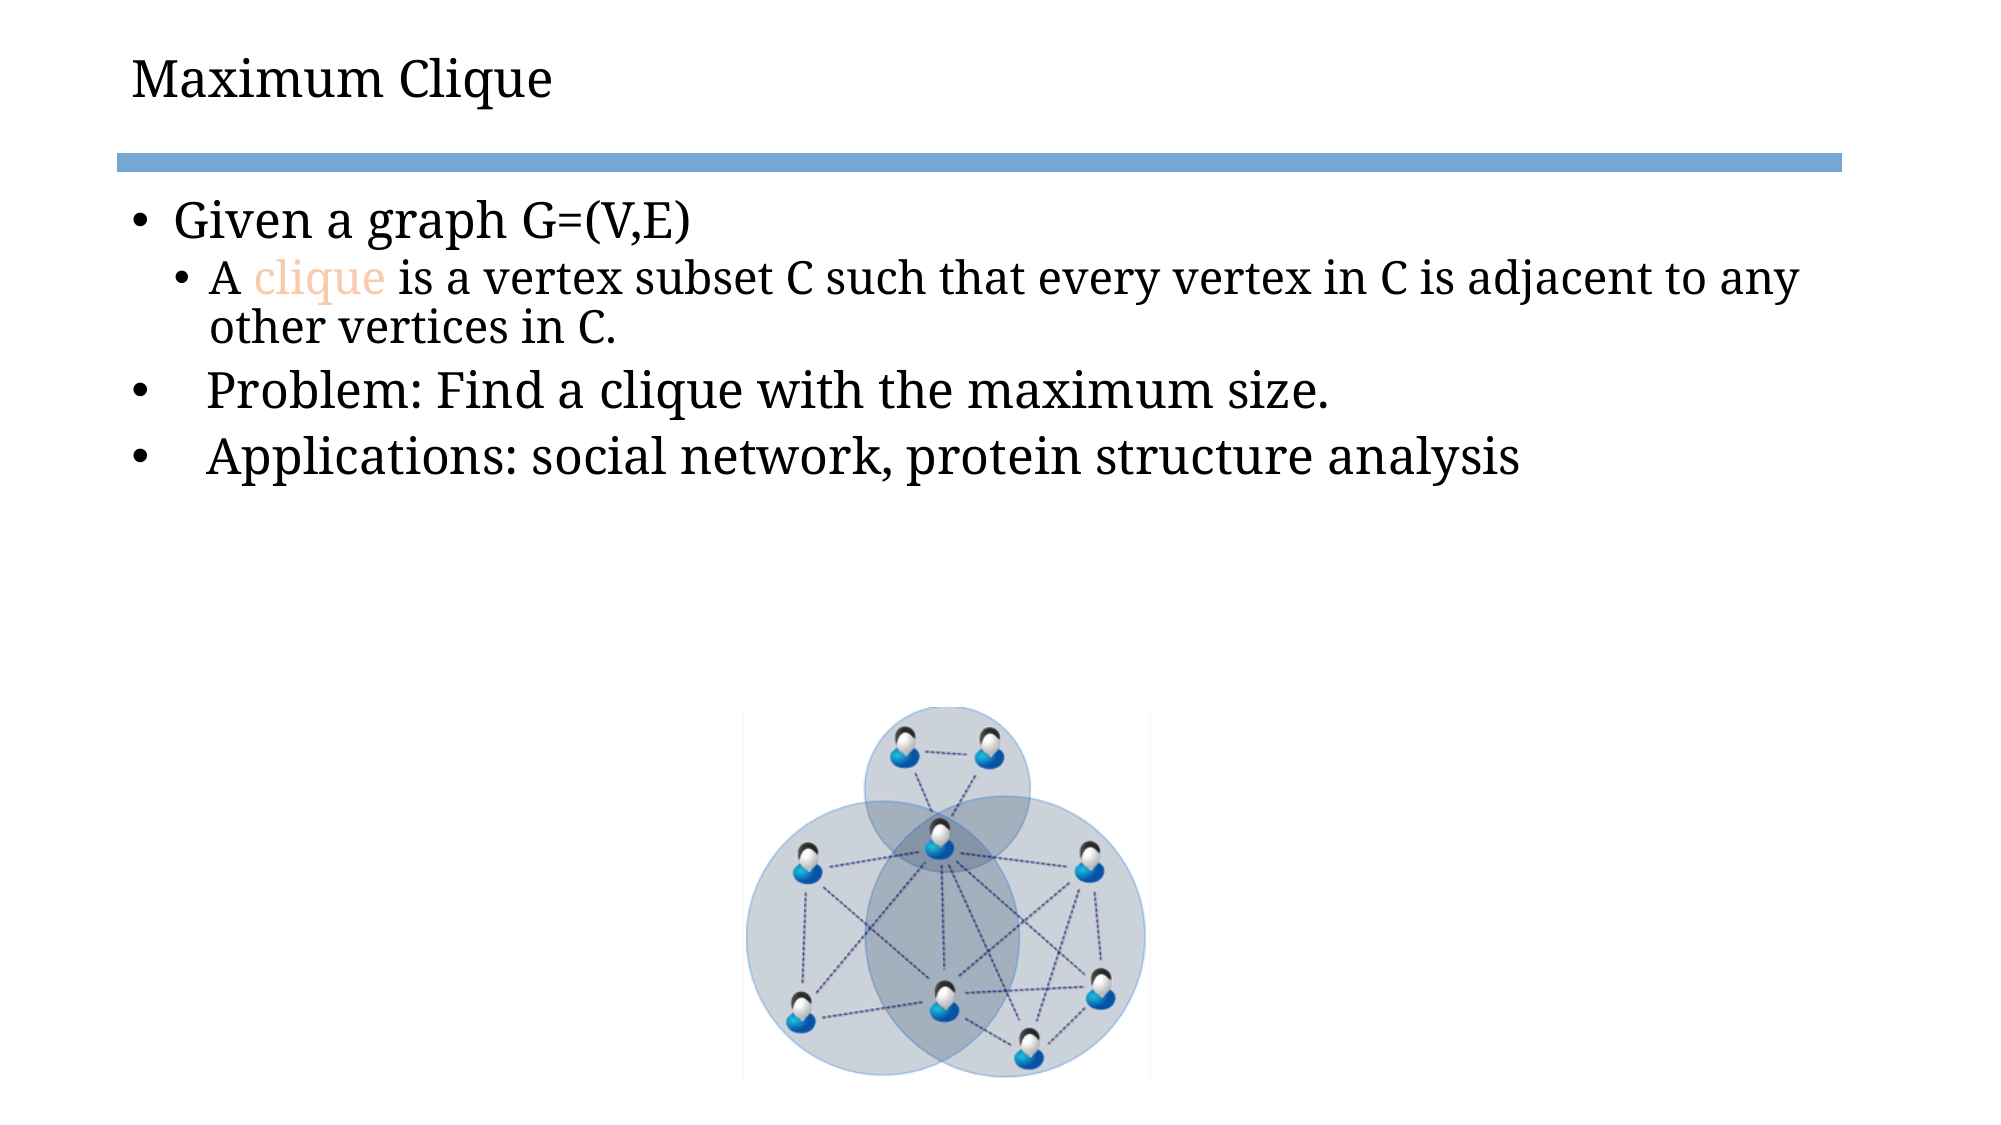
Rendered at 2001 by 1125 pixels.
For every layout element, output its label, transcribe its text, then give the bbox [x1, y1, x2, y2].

title Maximum Clique [116, 12, 1863, 150]
list Given a graph G=(V,E) A clique is a vertex subset C such that every vertex in C is adjacent to any other vertices in C. Problem: Find a clique with the maximum size. Applications: social network, protein structure analysis [116, 187, 1863, 1014]
picture [692, 668, 1187, 1087]
